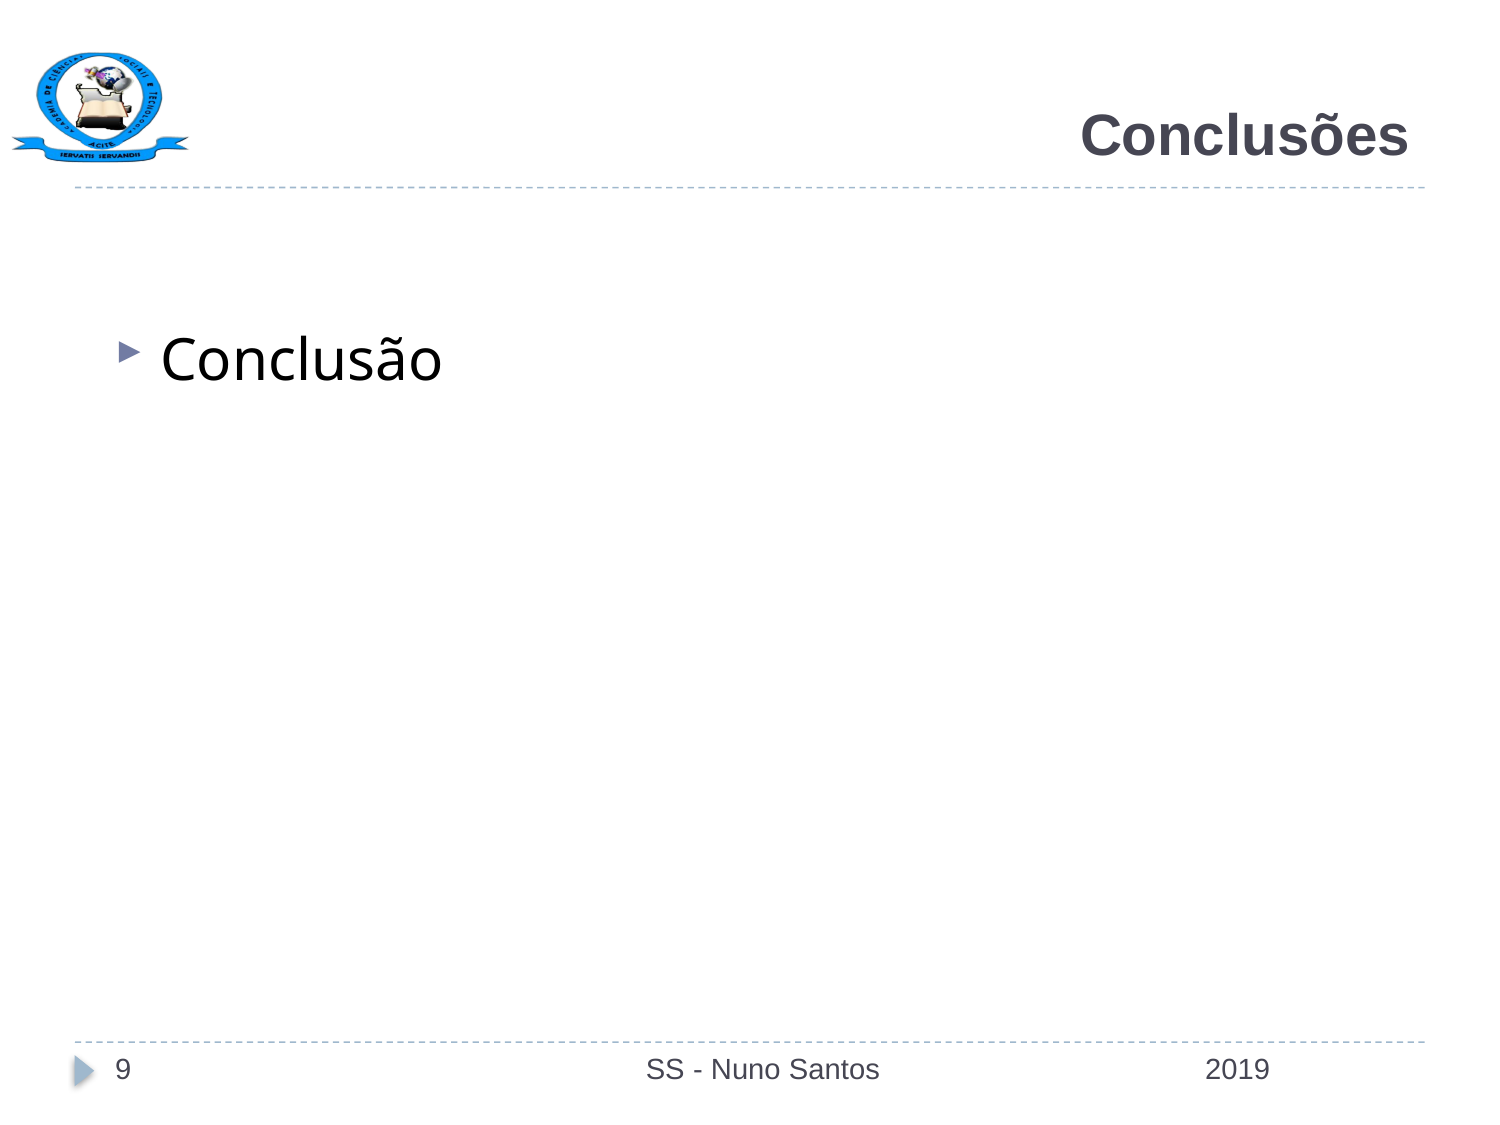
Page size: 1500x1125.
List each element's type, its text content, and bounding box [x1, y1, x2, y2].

picture [9, 50, 192, 165]
title Conclusões [200, 24, 1425, 175]
footer SS - Nuno Santos [475, 1042, 1051, 1103]
slide_number 2019 [1051, 1042, 1426, 1103]
slide_number 9 [100, 1042, 426, 1103]
list Conclusão [100, 262, 1438, 1013]
